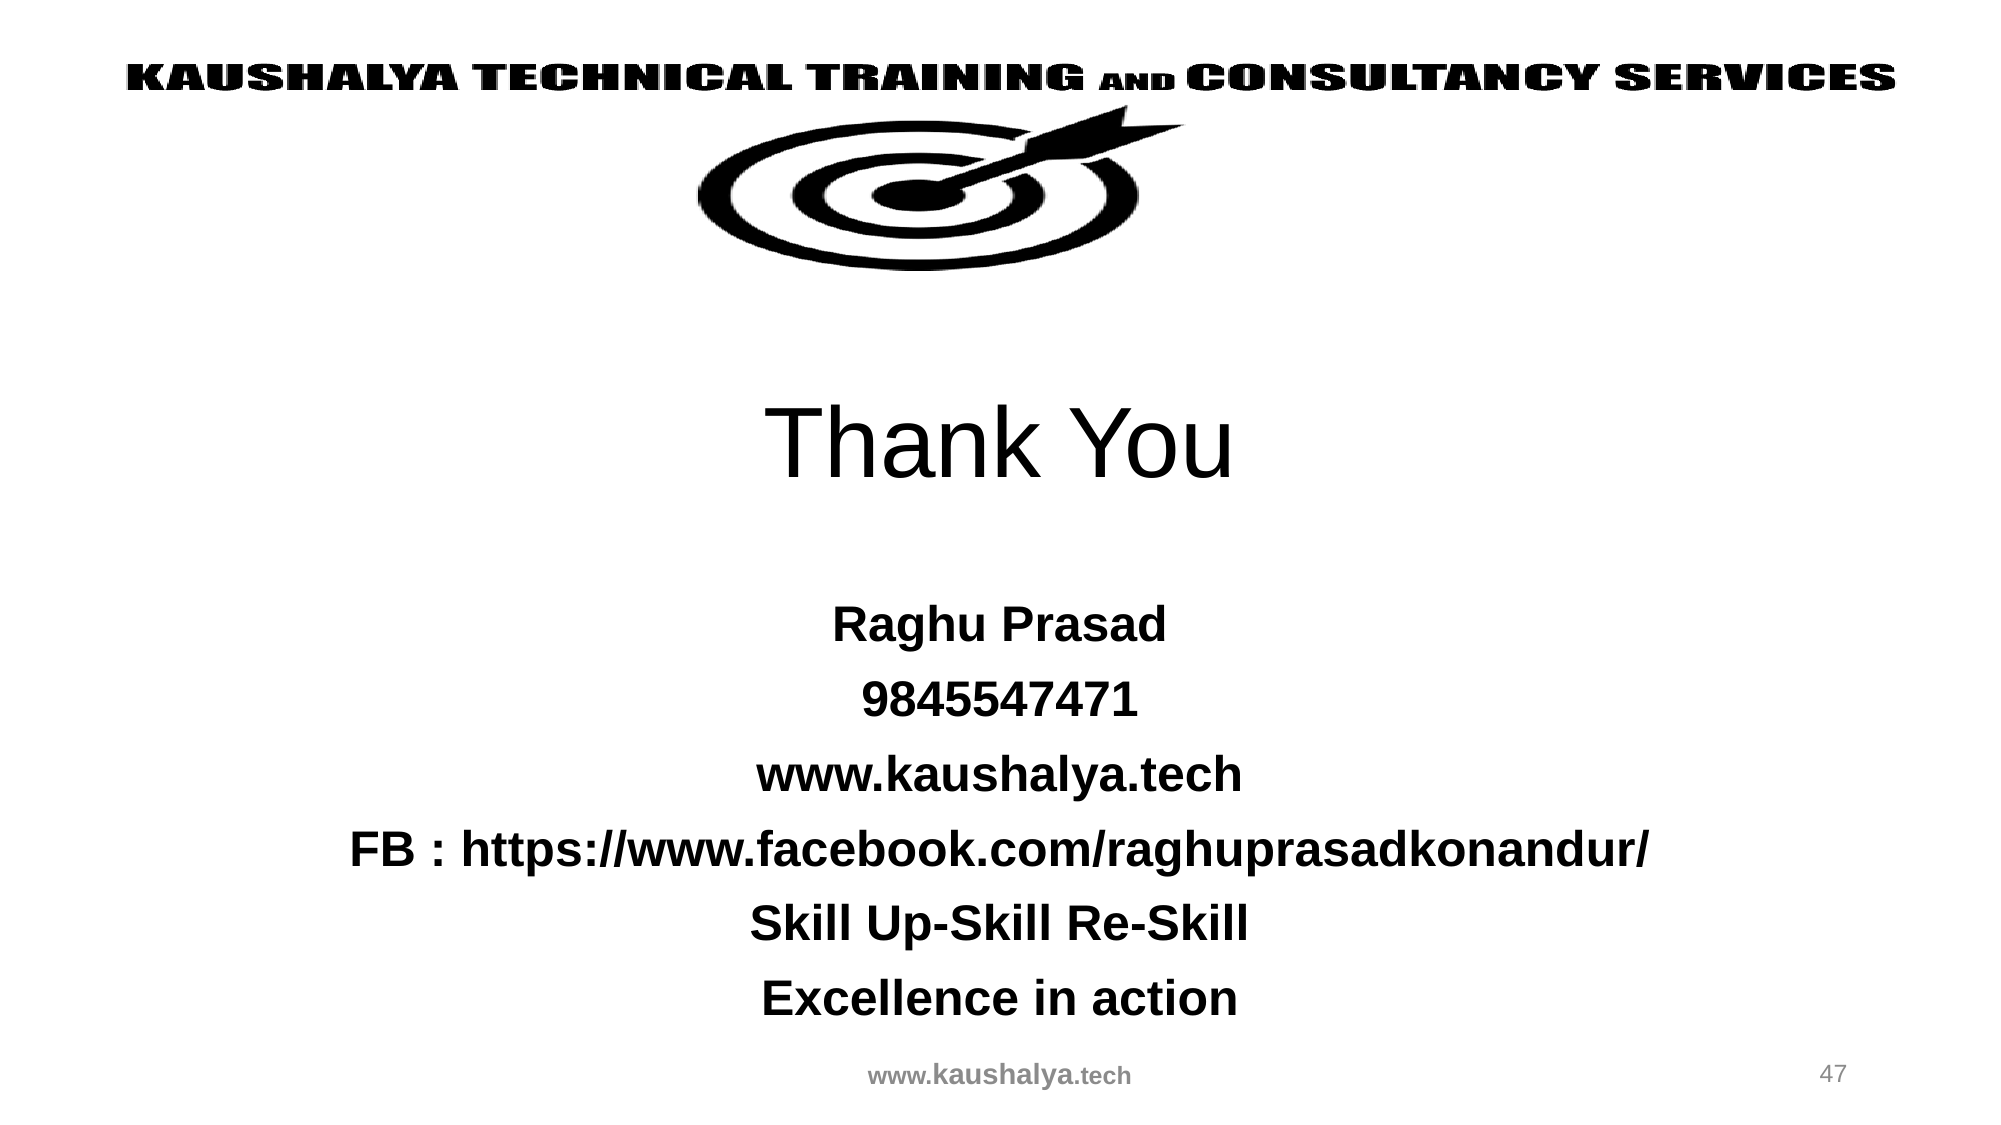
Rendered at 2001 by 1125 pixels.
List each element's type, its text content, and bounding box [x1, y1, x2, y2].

picture [36, 39, 1976, 280]
slide_number 47 [1412, 1042, 1863, 1103]
title Thank You [249, 353, 1750, 507]
footer www.kaushalya.tech [662, 1042, 1338, 1103]
subtitle Raghu Prasad 9845547471 www.kaushalya.tech FB : https://www.facebook.com/raghuprasadkonandur/ Skill Up-Skill Re-Skill Excellence in action [249, 590, 1750, 1043]
